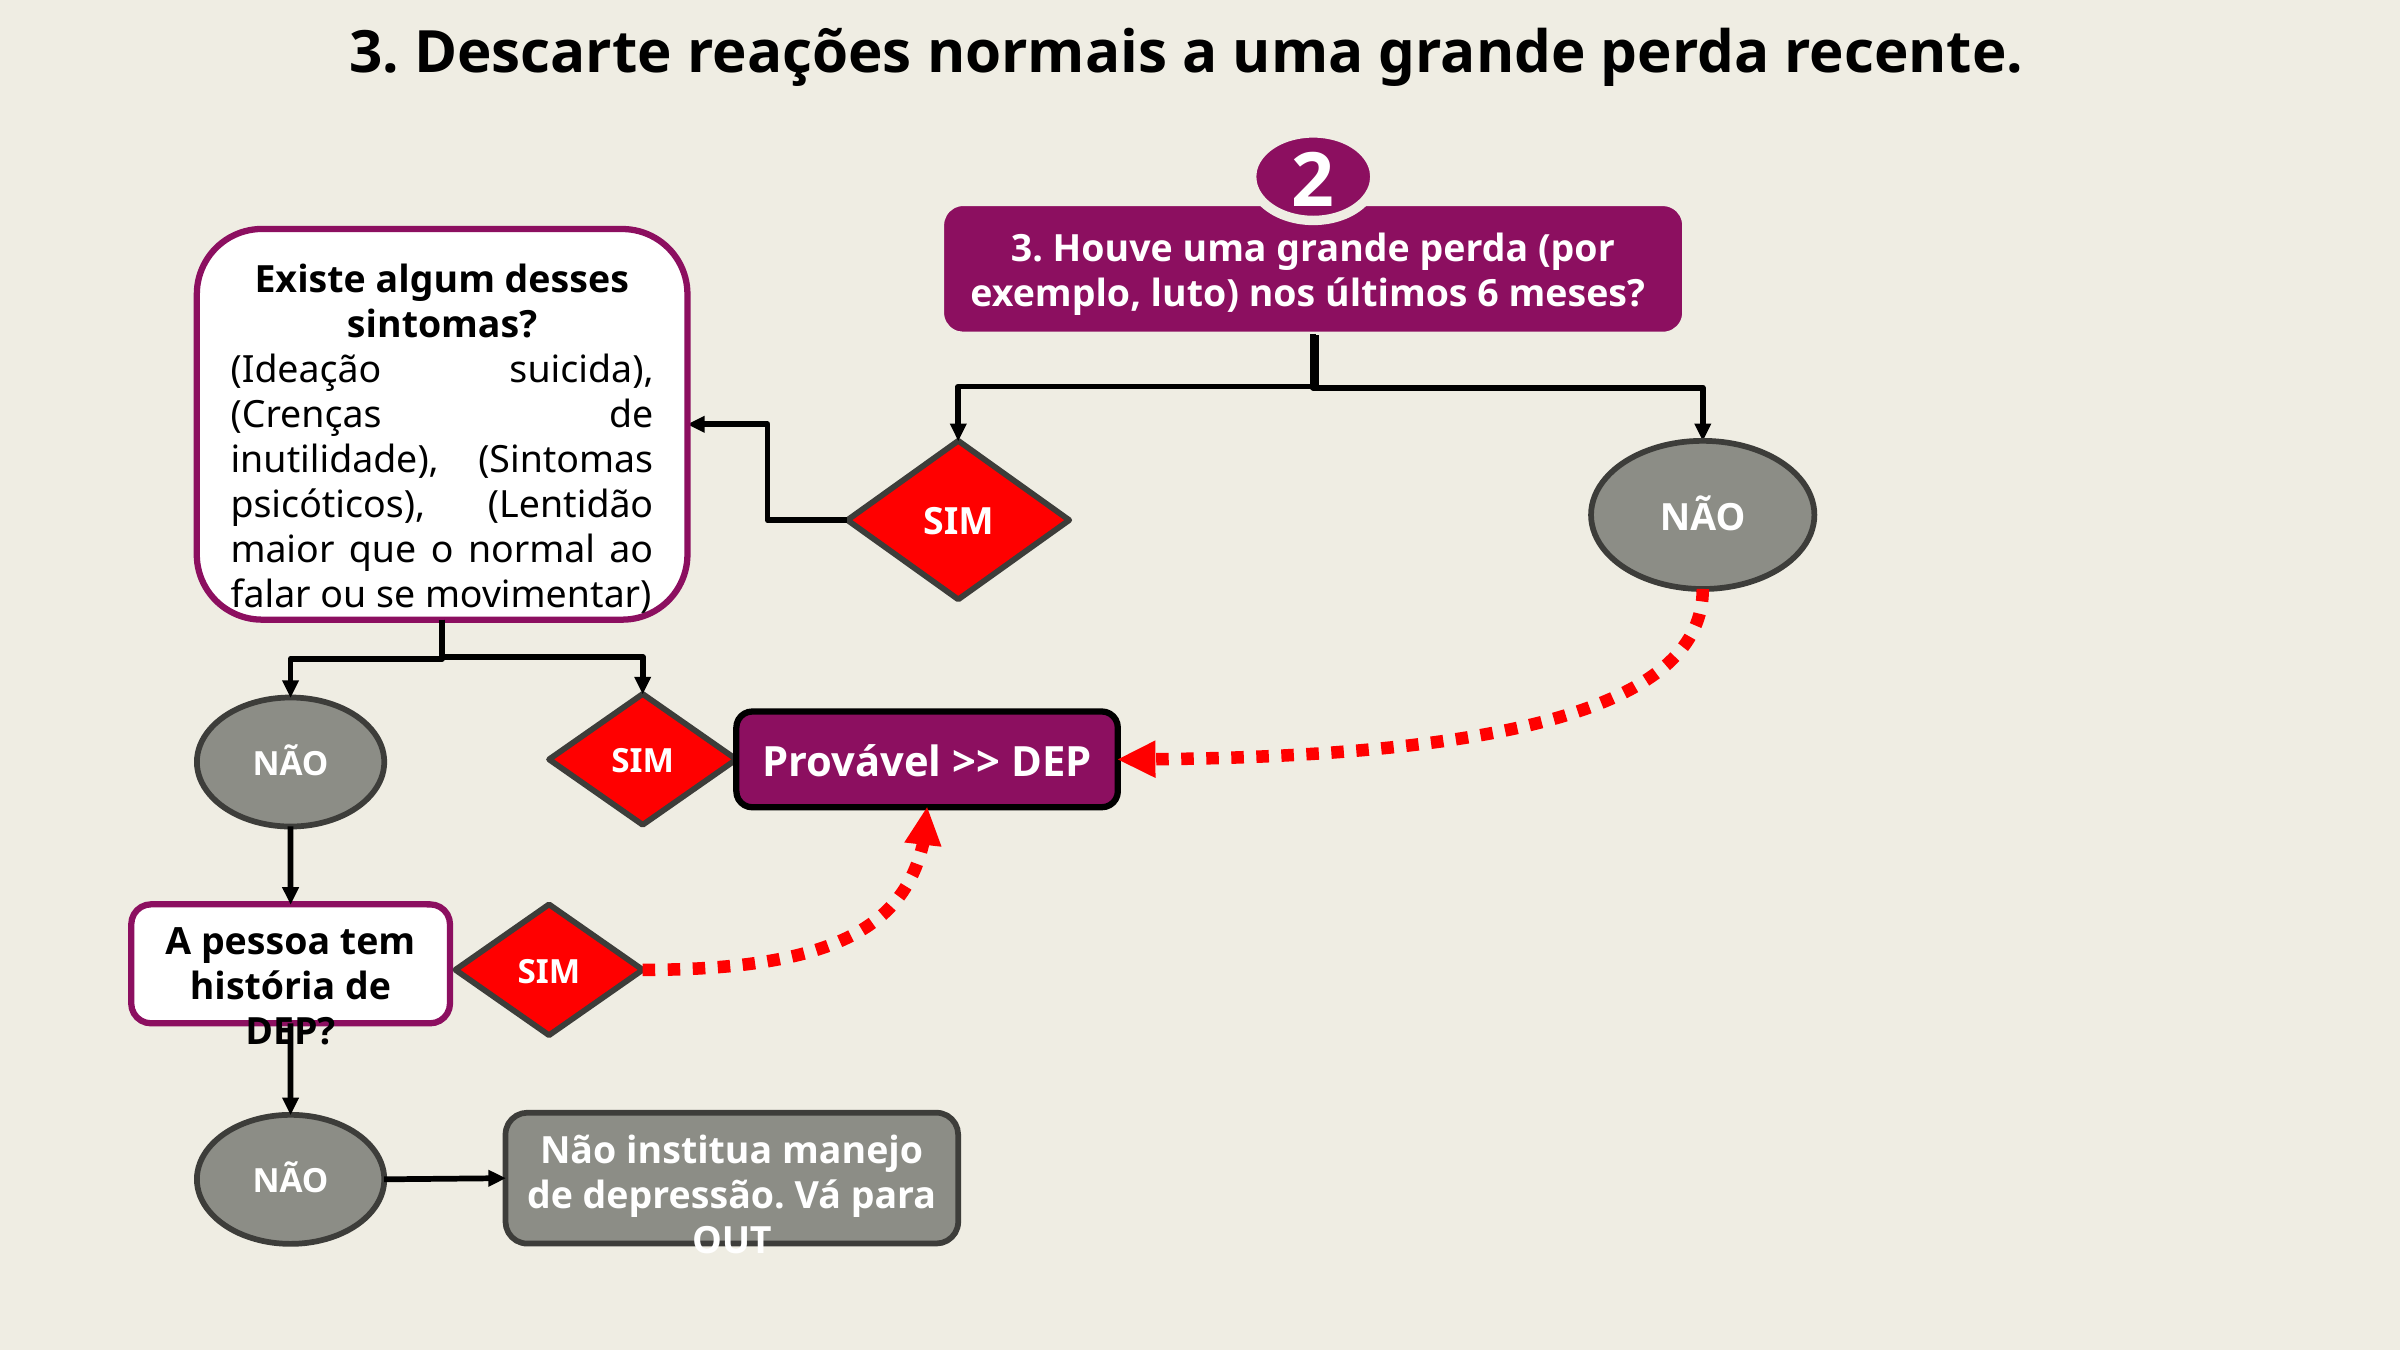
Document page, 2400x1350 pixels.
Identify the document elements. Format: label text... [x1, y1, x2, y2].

text_box Não institua manejo de depressão. Vá para OUT [502, 1109, 962, 1247]
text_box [505, 556, 580, 758]
text_box SIM [452, 902, 642, 1038]
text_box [327, 582, 406, 735]
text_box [1084, 209, 1190, 567]
text_box NÃO [194, 694, 388, 830]
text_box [642, 807, 928, 970]
text_box Provável >> DEP [733, 708, 1121, 811]
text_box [1454, 192, 1562, 583]
text_box NÃO [1588, 437, 1818, 592]
text_box NÃO [194, 1112, 387, 1247]
text_box SIM [846, 438, 1073, 602]
text_box SIM [546, 691, 733, 828]
text_box 3. Descarte reações normais a uma grande perda recente. [0, 12, 2387, 101]
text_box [1325, 381, 1496, 967]
text_box Existe algum desses sintomas? (Ideação suicida), (Crenças de inutilidade), (Sintomas psicóticos), (Lentidão maior que o normal ao falar ou se movimentar) [193, 226, 691, 623]
text_box A pessoa tem história de DEP? [128, 901, 453, 1027]
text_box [687, 424, 848, 521]
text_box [941, 132, 1685, 335]
